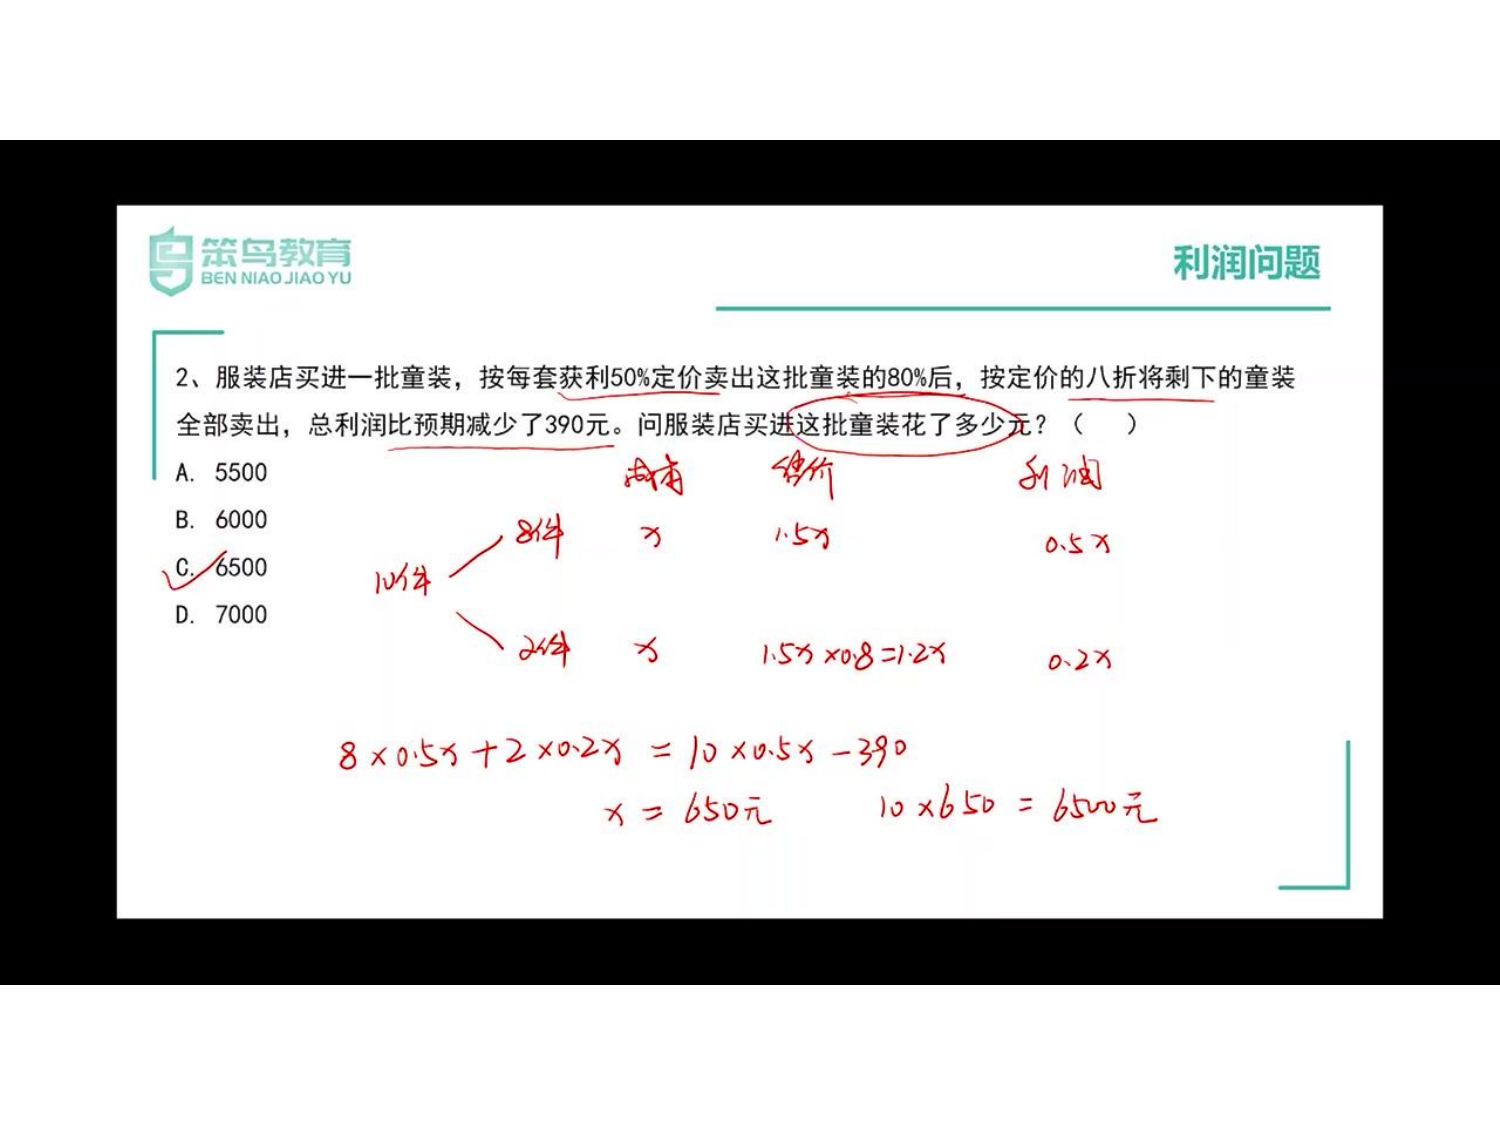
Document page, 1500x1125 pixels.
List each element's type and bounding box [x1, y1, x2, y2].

picture [0, 140, 1500, 985]
